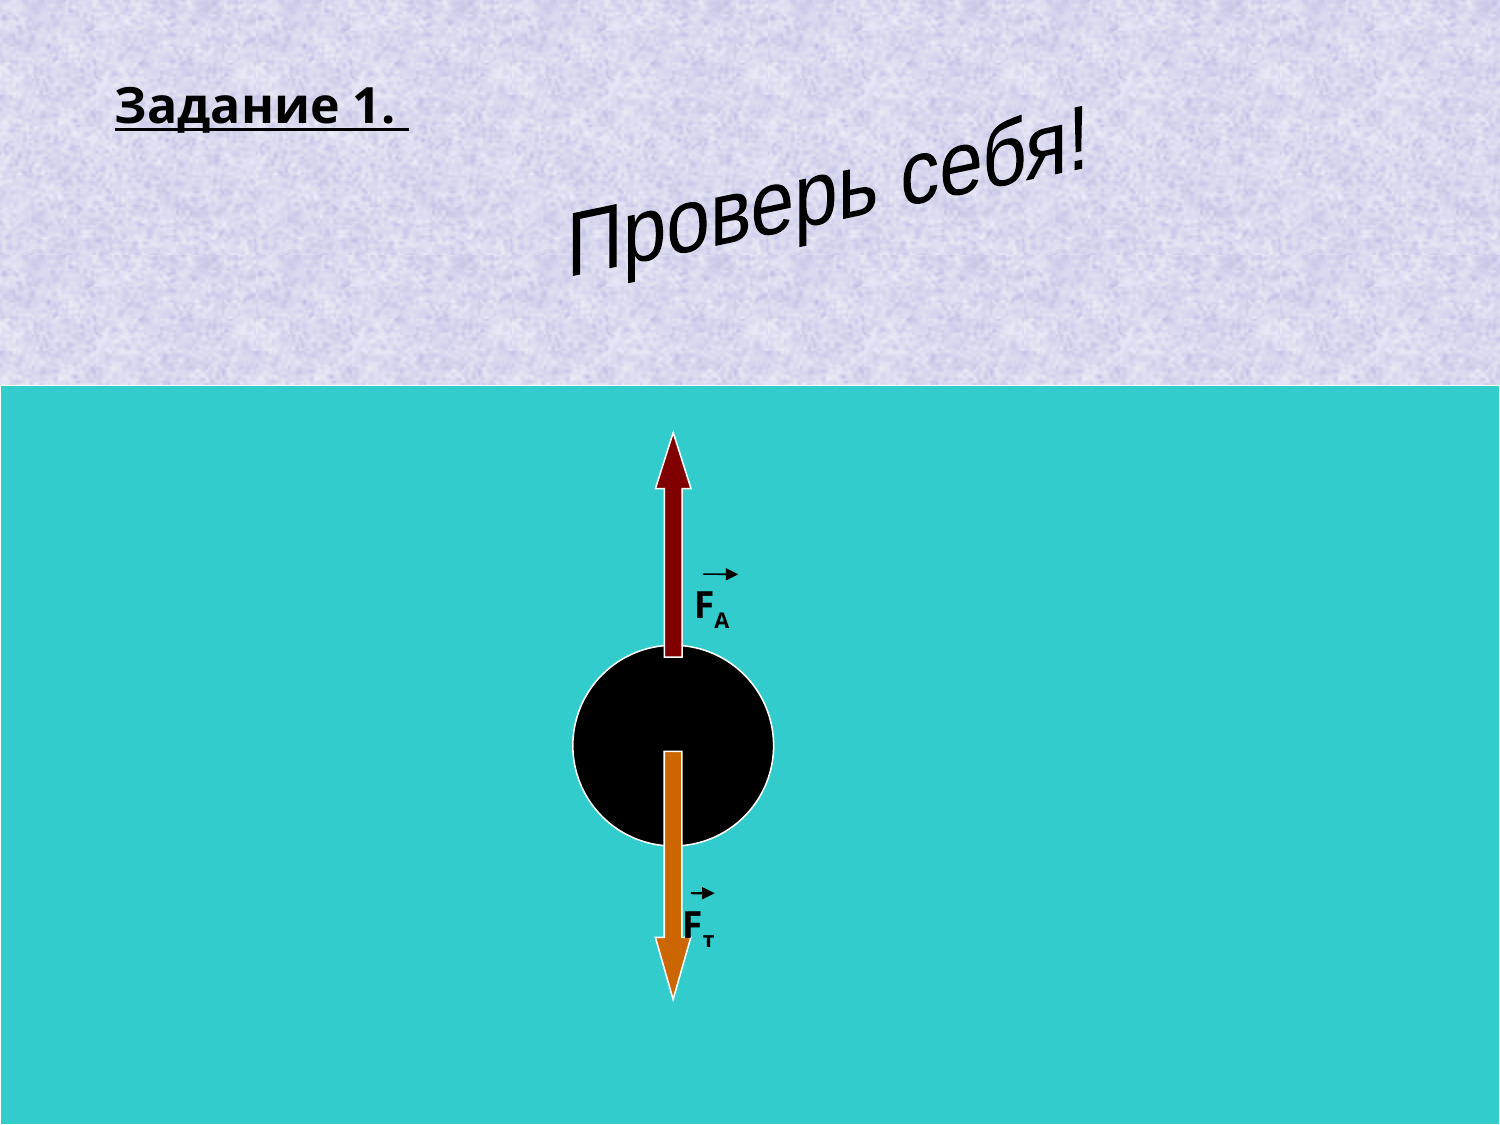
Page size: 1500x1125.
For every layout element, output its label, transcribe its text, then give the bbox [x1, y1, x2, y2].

text_box [702, 568, 739, 581]
text_box [572, 645, 774, 846]
text_box FА [679, 574, 798, 640]
text_box [655, 751, 685, 1000]
text_box [655, 432, 692, 658]
text_box [0, 385, 1500, 1125]
text_box [690, 887, 715, 900]
text_box Задание 1. [100, 66, 1164, 142]
text_box Fт [667, 893, 786, 959]
